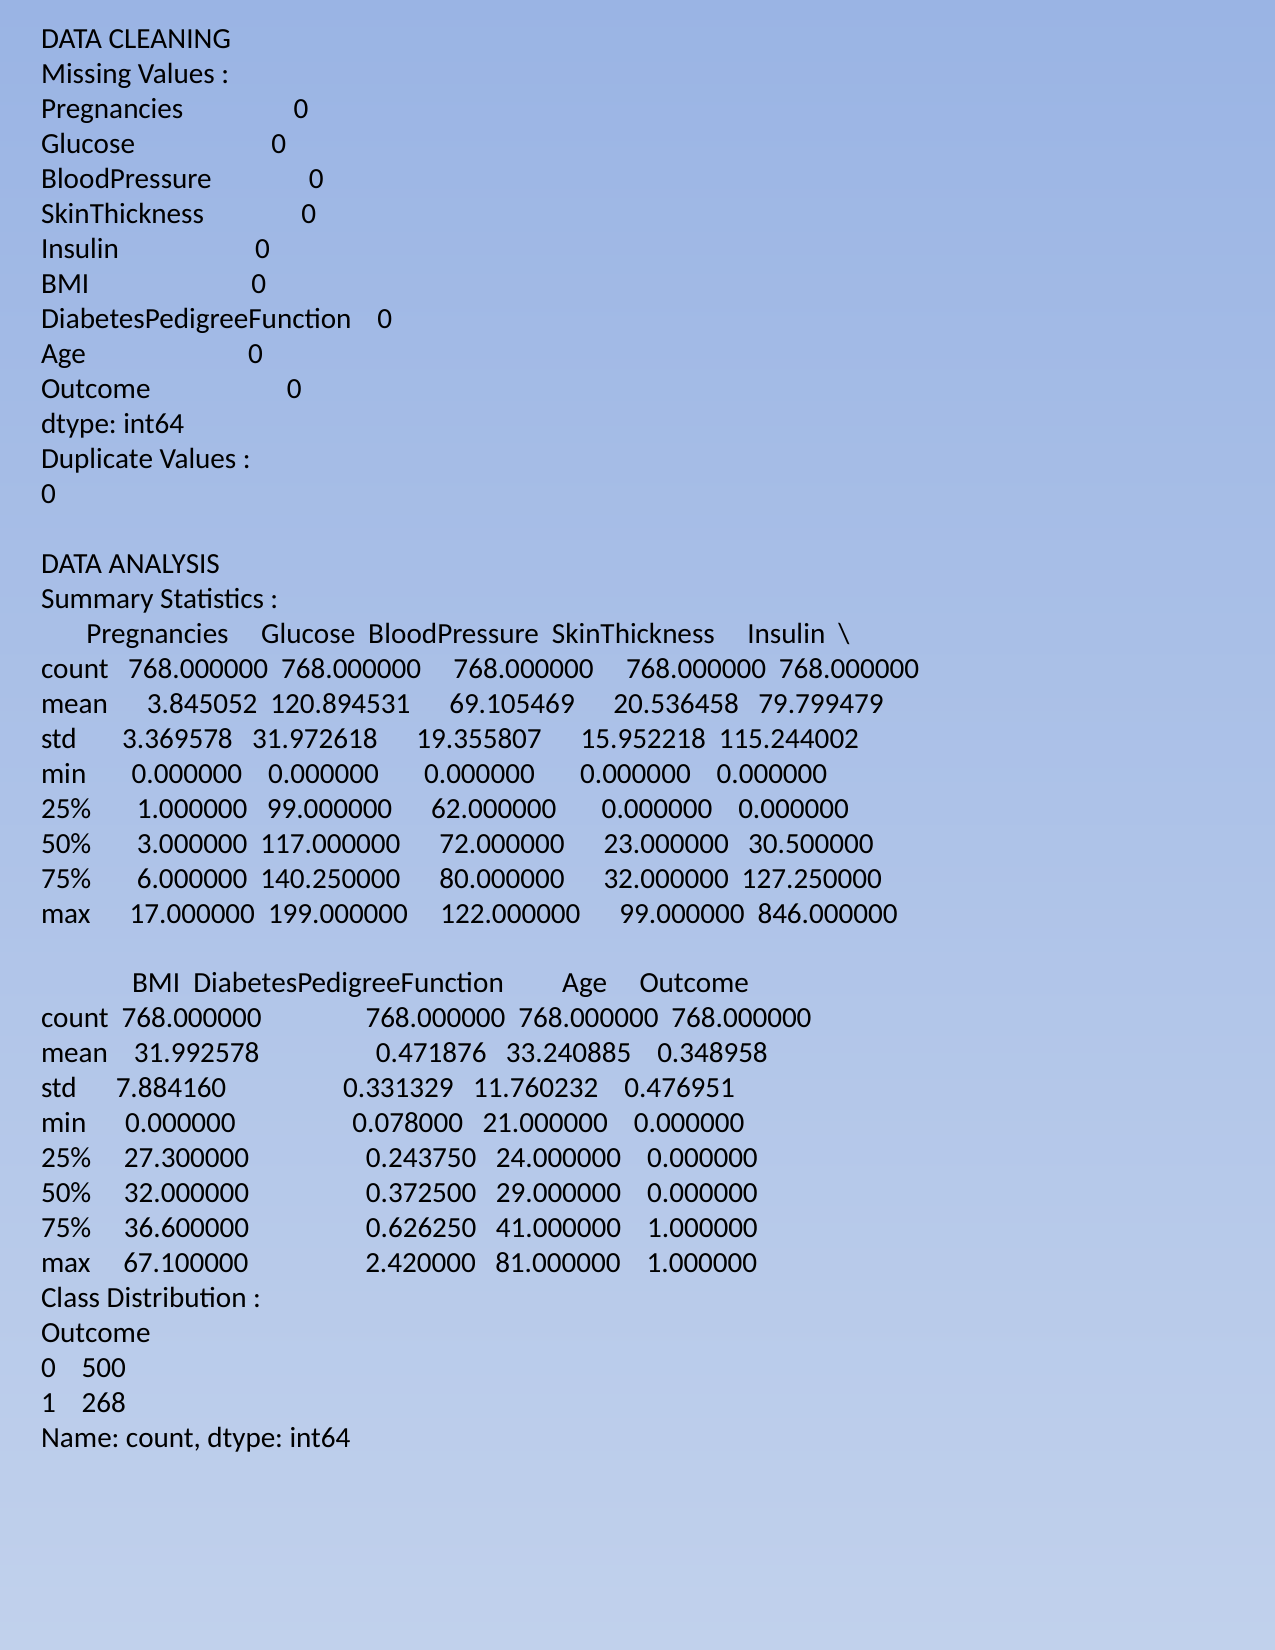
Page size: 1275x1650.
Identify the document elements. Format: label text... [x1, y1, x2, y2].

text_box DATA CLEANING Missing Values : Pregnancies 0 Glucose 0 BloodPressure 0 SkinThickness 0 Insulin 0 BMI 0 DiabetesPedigreeFunction 0 Age 0 Outcome 0 dtype: int64 Duplicate Values : 0 DATA ANALYSIS Summary Statistics : Pregnancies Glucose BloodPressure SkinThickness Insulin \ count 768.000000 768.000000 768.000000 768.000000 768.000000 mean 3.845052 120.894531 69.105469 20.536458 79.799479 std 3.369578 31.972618 19.355807 15.952218 115.244002 min 0.000000 0.000000 0.000000 0.000000 0.000000 25% 1.000000 99.000000 62.000000 0.000000 0.000000 50% 3.000000 117.000000 72.000000 23.000000 30.500000 75% 6.000000 140.250000 80.000000 32.000000 127.250000 max 17.000000 199.000000 122.000000 99.000000 846.000000 BMI DiabetesPedigreeFunction Age Outcome count 768.000000 768.000000 768.000000 768.000000 mean 31.992578 0.471876 33.240885 0.348958 std 7.884160 0.331329 11.760232 0.476951 min 0.000000 0.078000 21.000000 0.000000 25% 27.300000 0.243750 24.000000 0.000000 50% 32.000000 0.372500 29.000000 0.000000 75% 36.600000 0.626250 41.000000 1.000000 max 67.100000 2.420000 81.000000 1.000000 Class Distribution : Outcome 0 500 1 268 Name: count, dtype: int64 [26, 12, 955, 1496]
